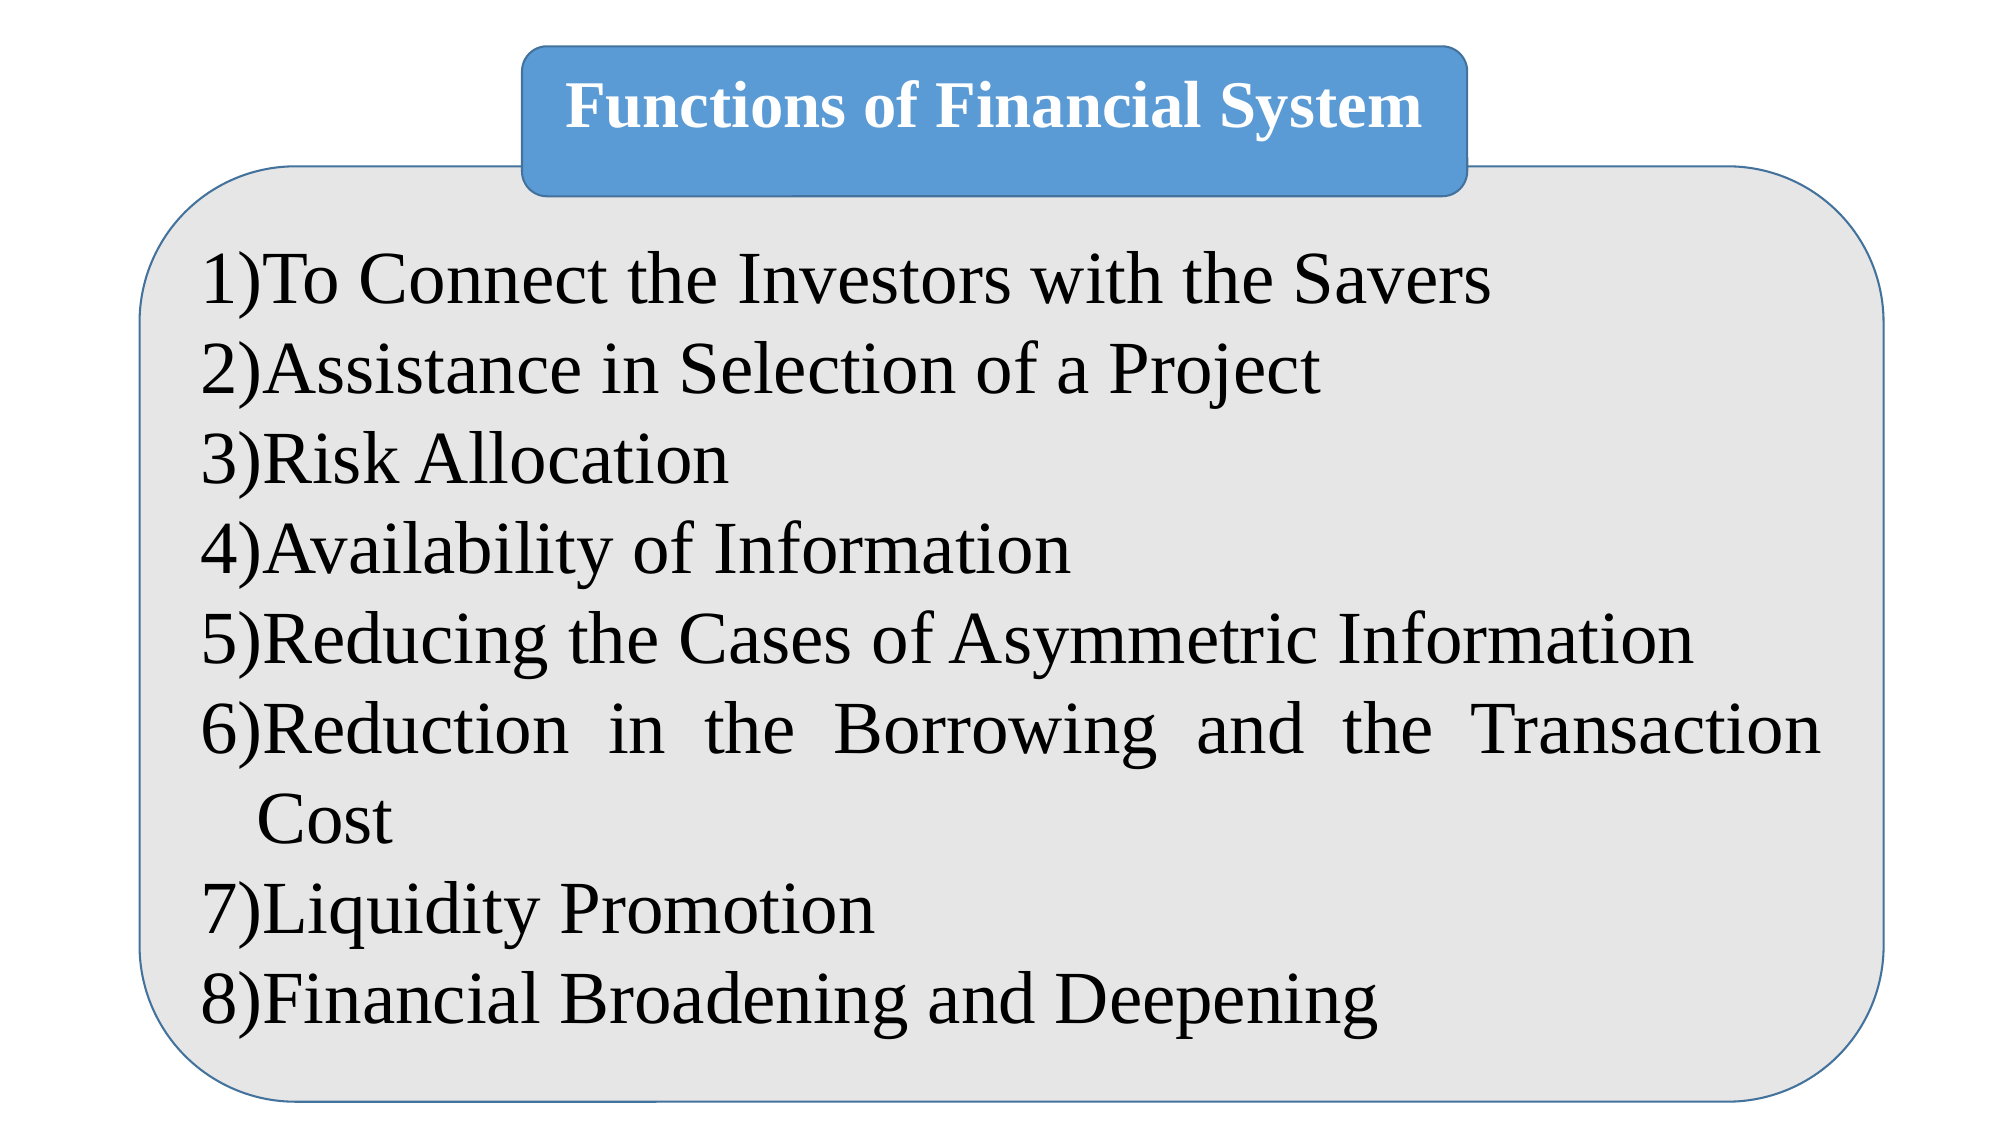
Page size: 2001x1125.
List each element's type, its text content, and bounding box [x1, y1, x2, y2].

text_box To Connect the Investors with the Savers Assistance in Selection of a Project Risk Allocation Availability of Information Reducing the Cases of Asymmetric Information Reduction in the Borrowing and the Transaction Cost Liquidity Promotion Financial Broadening and Deepening [138, 165, 1885, 1103]
text_box Functions of Financial System [520, 45, 1469, 198]
